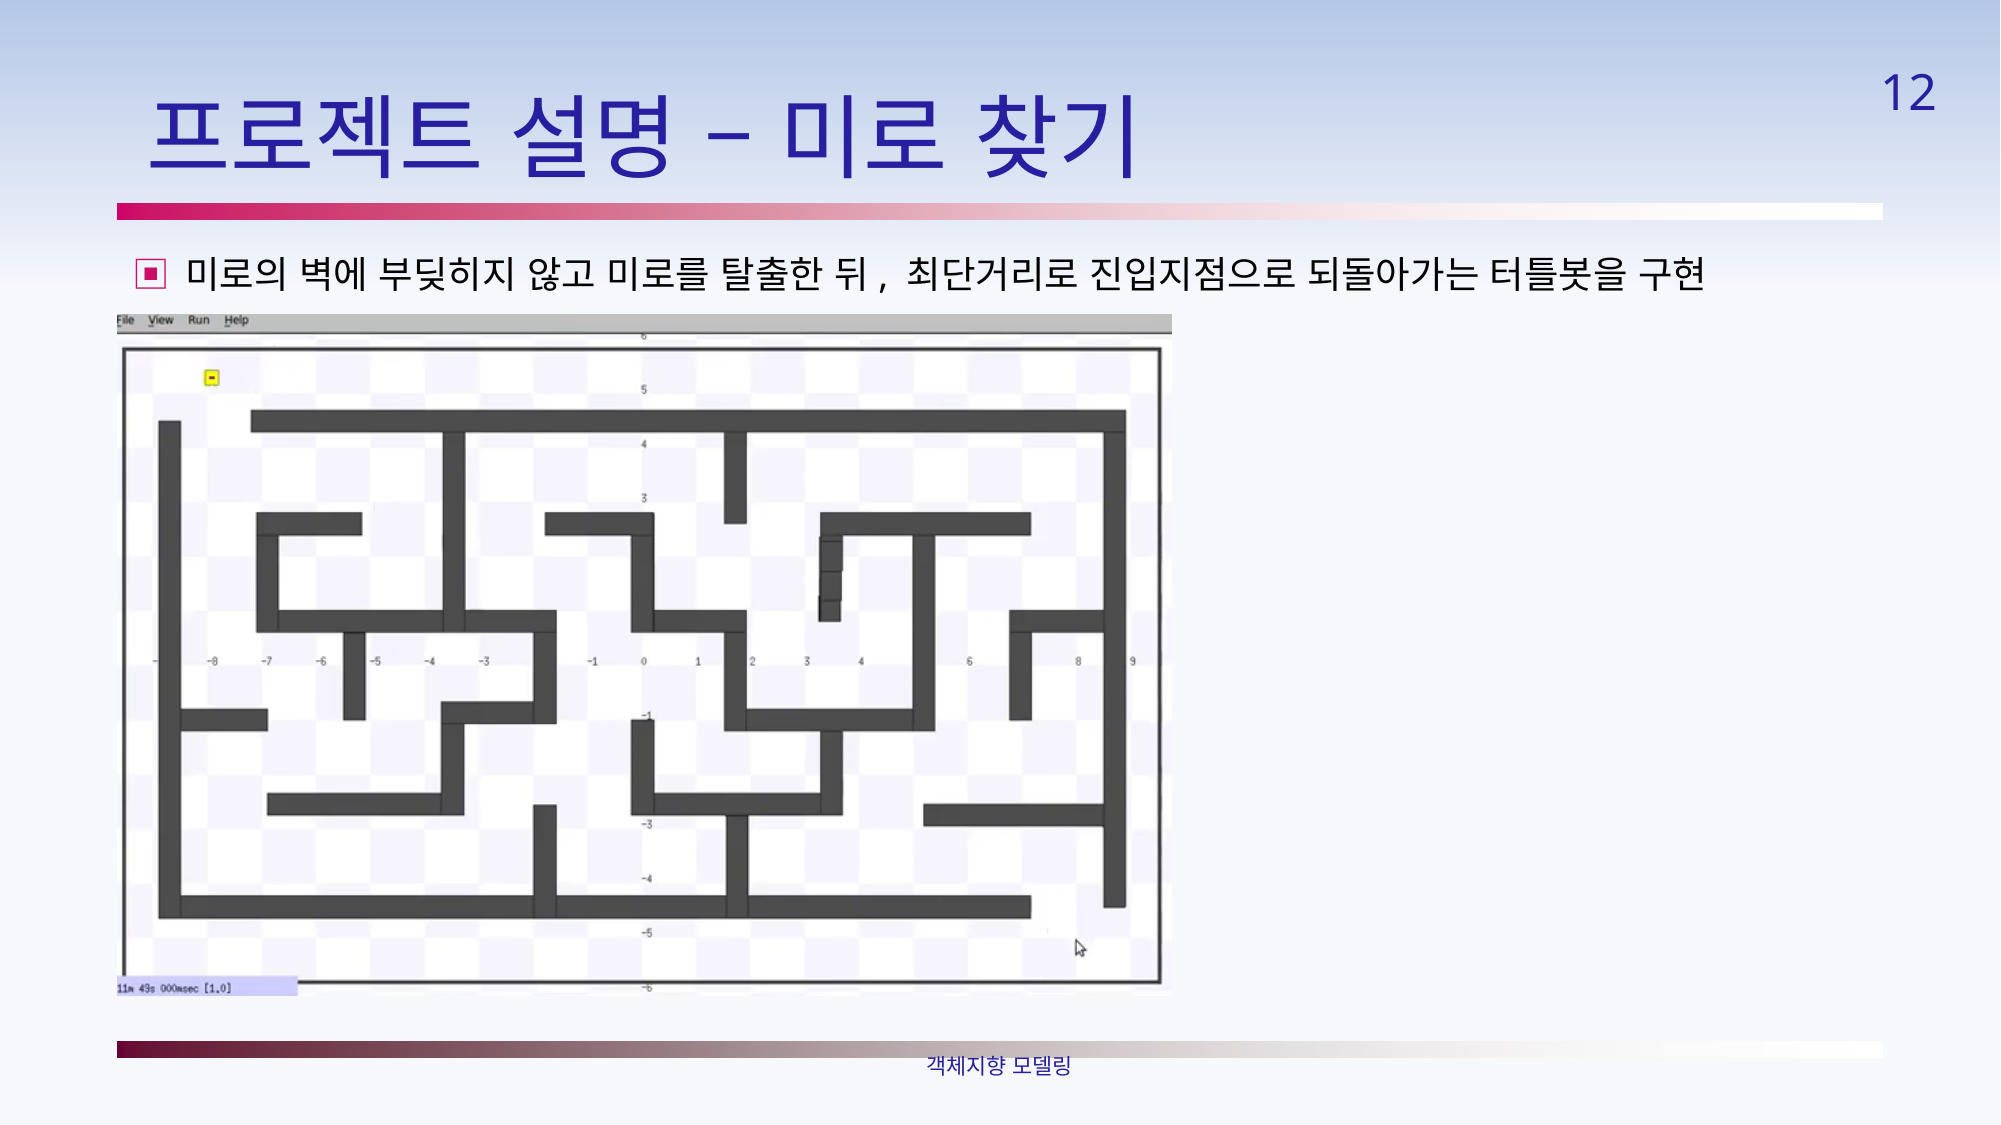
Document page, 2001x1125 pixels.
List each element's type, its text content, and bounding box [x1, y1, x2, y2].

picture [117, 203, 1883, 221]
text_box 객체지향 모델링 [908, 1058, 1092, 1087]
picture [117, 1041, 1883, 1058]
title 프로젝트 설명 – 미로 찾기 [131, 84, 1463, 200]
text_box 12 [1816, 86, 2000, 129]
picture [117, 314, 1172, 996]
text_box [117, 220, 1950, 1042]
text_box ▣ 미로의 벽에 부딪히지 않고 미로를 탈출한 뒤, 최단거리로 진입지점으로 되돌아가는 터틀봇을 구현 [117, 244, 1920, 964]
